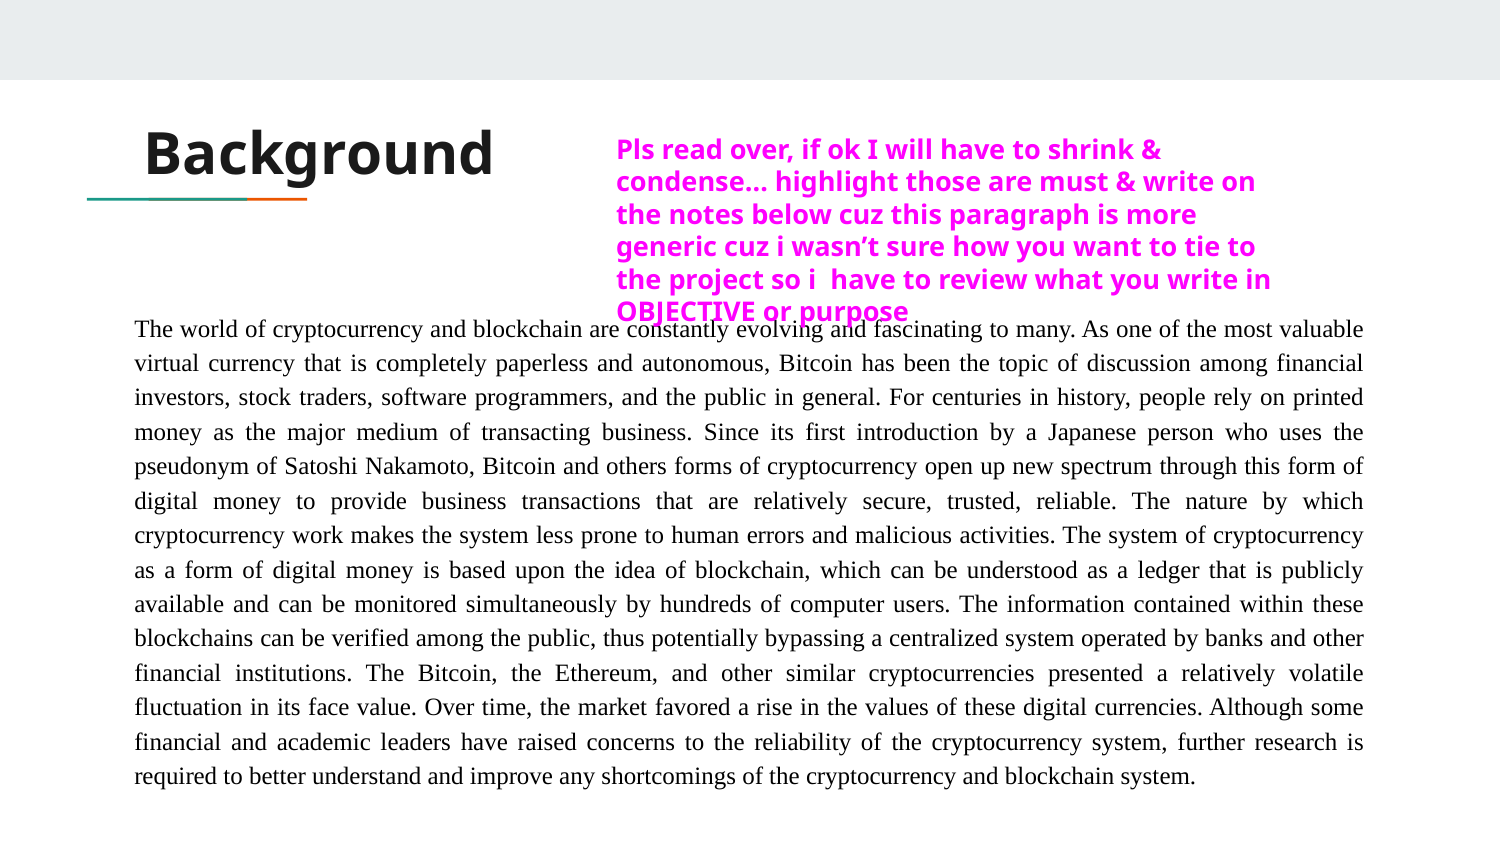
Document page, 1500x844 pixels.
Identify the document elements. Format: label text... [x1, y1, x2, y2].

title Background [128, 100, 1390, 189]
list The world of cryptocurrency and blockchain are constantly evolving and fascinating to many. As one of the most valuable virtual currency that is completely paperless and autonomous, Bitcoin has been the topic of discussion among financial investors, stock traders, software programmers, and the public in general. For centuries in history, people rely on printed money as the major medium of transacting business. Since its first introduction by a Japanese person who uses the pseudonym of Satoshi Nakamoto, Bitcoin and others forms of cryptocurrency open up new spectrum through this form of digital money to provide business transactions that are relatively secure, trusted, reliable. The nature by which cryptocurrency work makes the system less prone to human errors and malicious activities. The system of cryptocurrency as a form of digital money is based upon the idea of blockchain, which can be understood as a ledger that is publicly available and can be monitored simultaneously by hundreds of computer users. The information contained within these blockchains can be verified among the public, thus potentially bypassing a centralized system operated by banks and other financial institutions. The Bitcoin, the Ethereum, and other similar cryptocurrencies presented a relatively volatile fluctuation in its face value. Over time, the market favored a rise in the values of these digital currencies. Although some financial and academic leaders have raised concerns to the reliability of the cryptocurrency system, further research is required to better understand and improve any shortcomings of the cryptocurrency and blockchain system. [119, 292, 1381, 828]
text_box Pls read over, if ok I will have to shrink & condense… highlight those are must & write on the notes below cuz this paragraph is more generic cuz i wasn’t sure how you want to tie to the project so i have to review what you write in OBJECTIVE or purpose [601, 117, 1289, 241]
